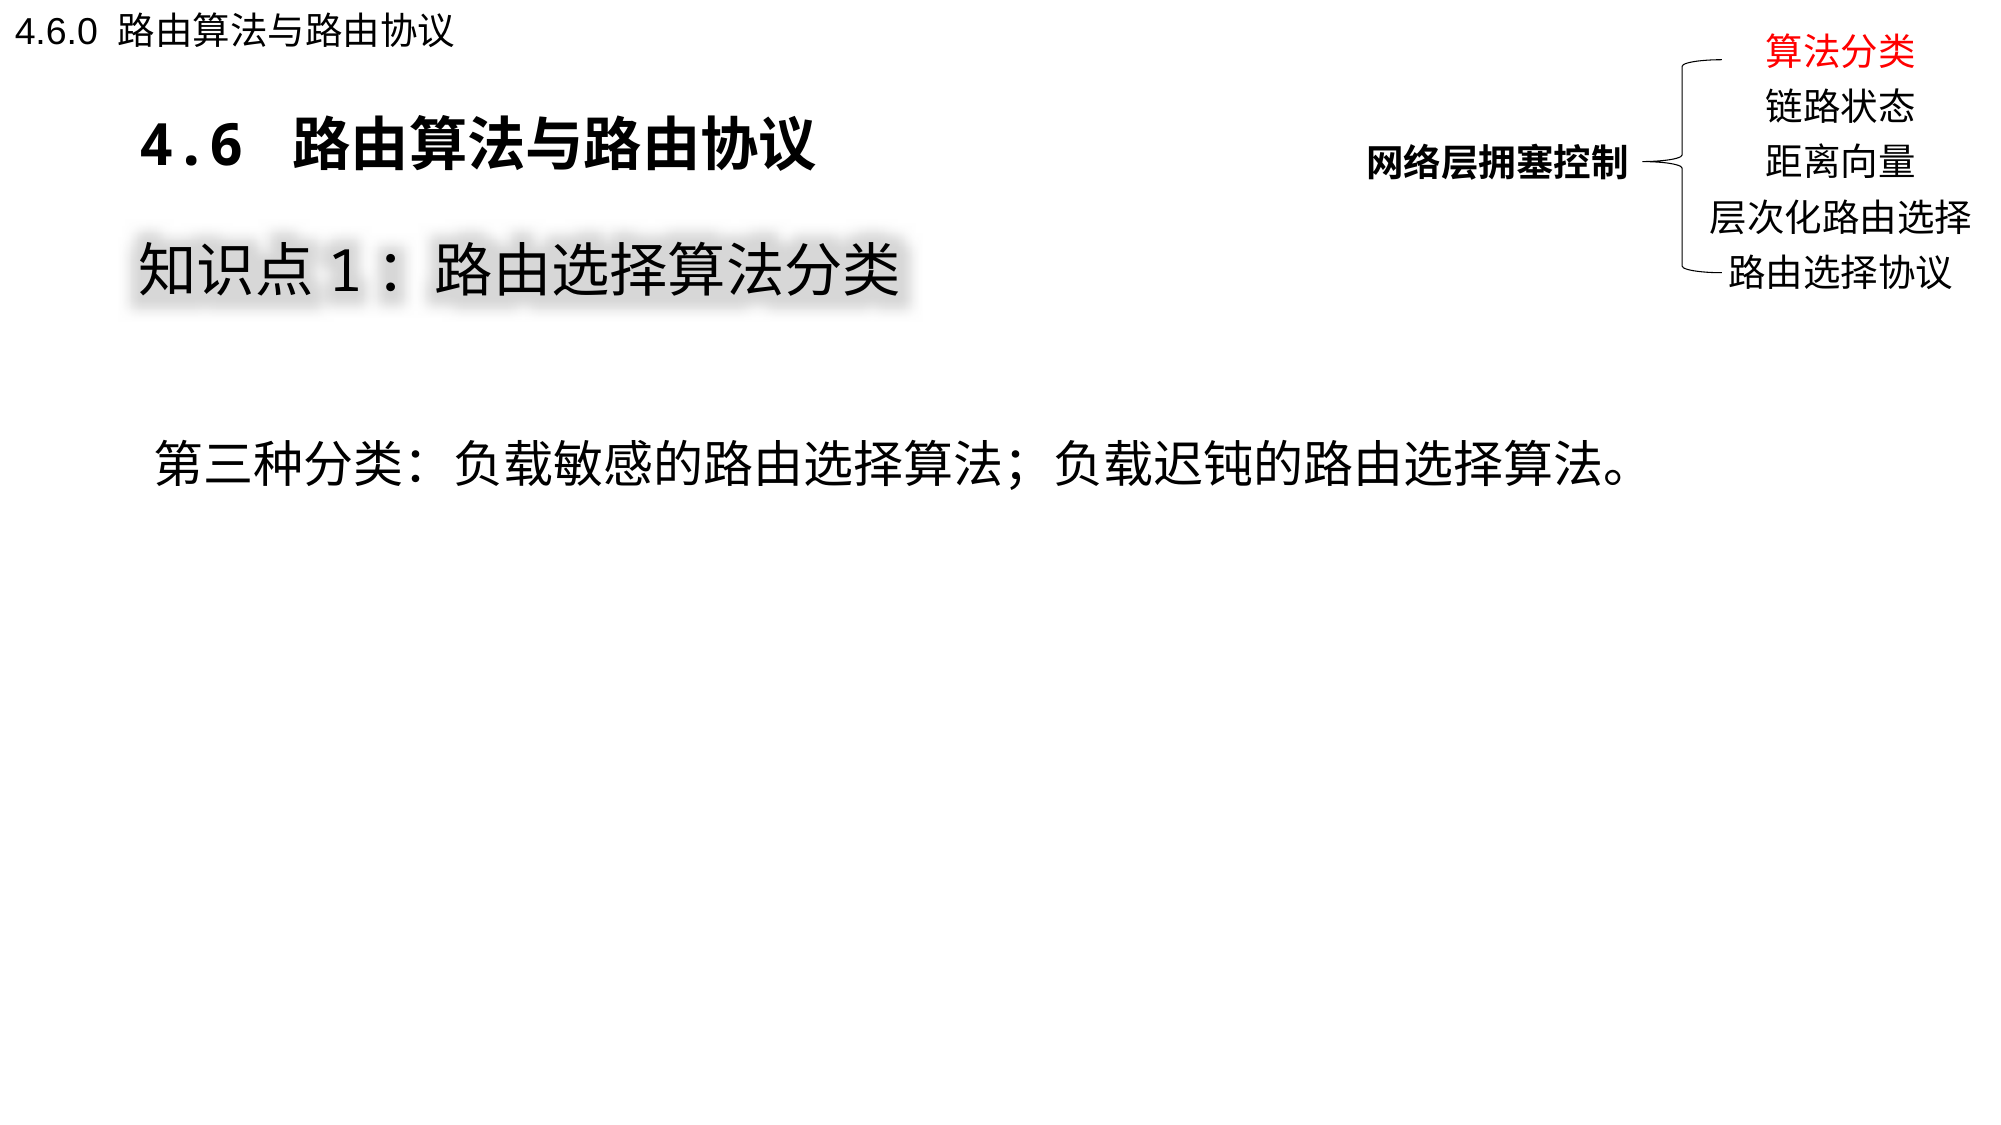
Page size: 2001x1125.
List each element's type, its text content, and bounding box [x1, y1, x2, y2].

text_box 4.6.0 路由算法与路由协议 [0, 0, 536, 59]
text_box 第三种分类：负载敏感的路由选择算法；负载迟钝的路由选择算法。 [138, 425, 1822, 500]
text_box 知识点1：路由选择算法分类 [120, 172, 1945, 329]
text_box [1349, 31, 1989, 303]
text_box 4.6 路由算法与路由协议 [120, 97, 1349, 156]
